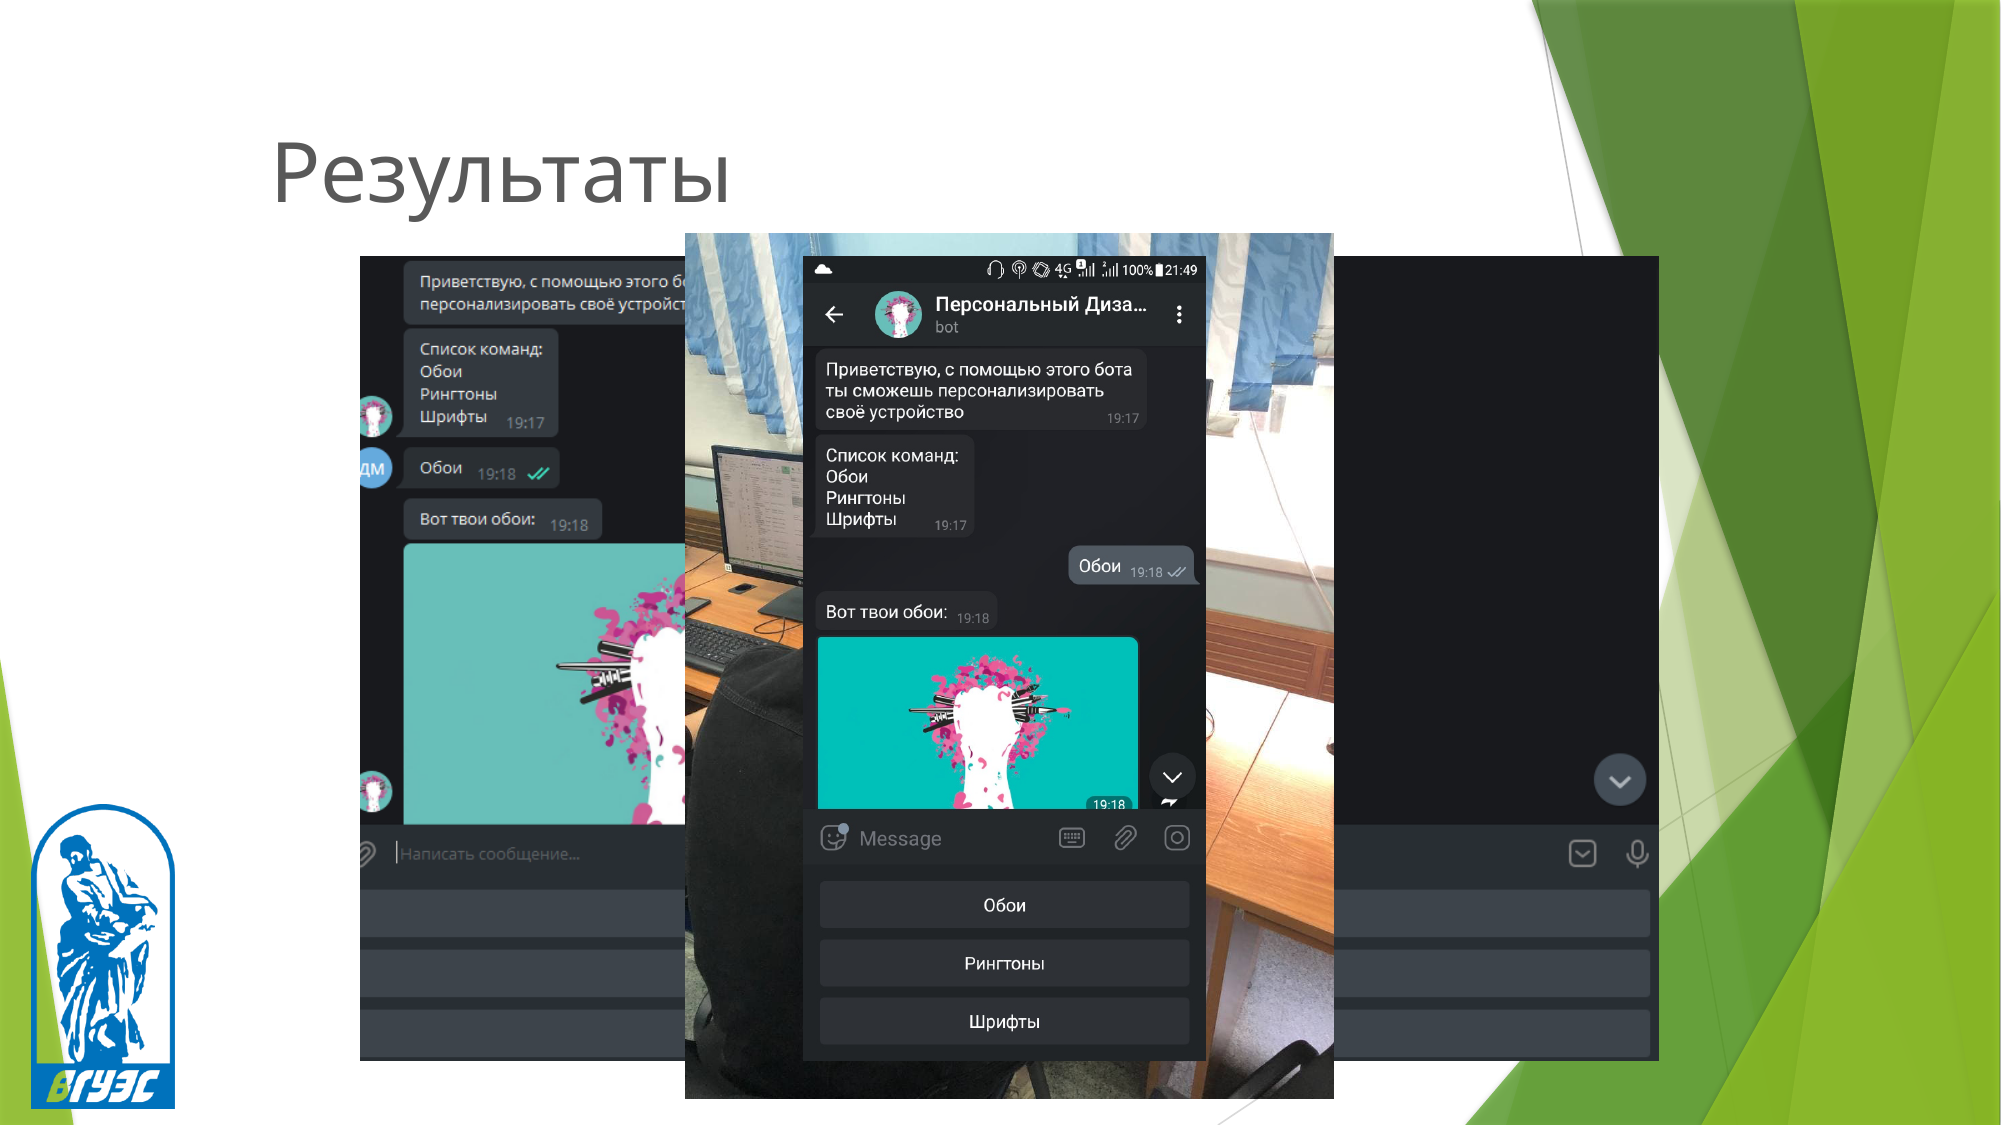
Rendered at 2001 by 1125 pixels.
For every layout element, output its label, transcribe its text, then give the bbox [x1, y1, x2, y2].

picture [31, 804, 175, 1109]
picture [359, 233, 1660, 1100]
text_box Результаты [255, 94, 1448, 257]
